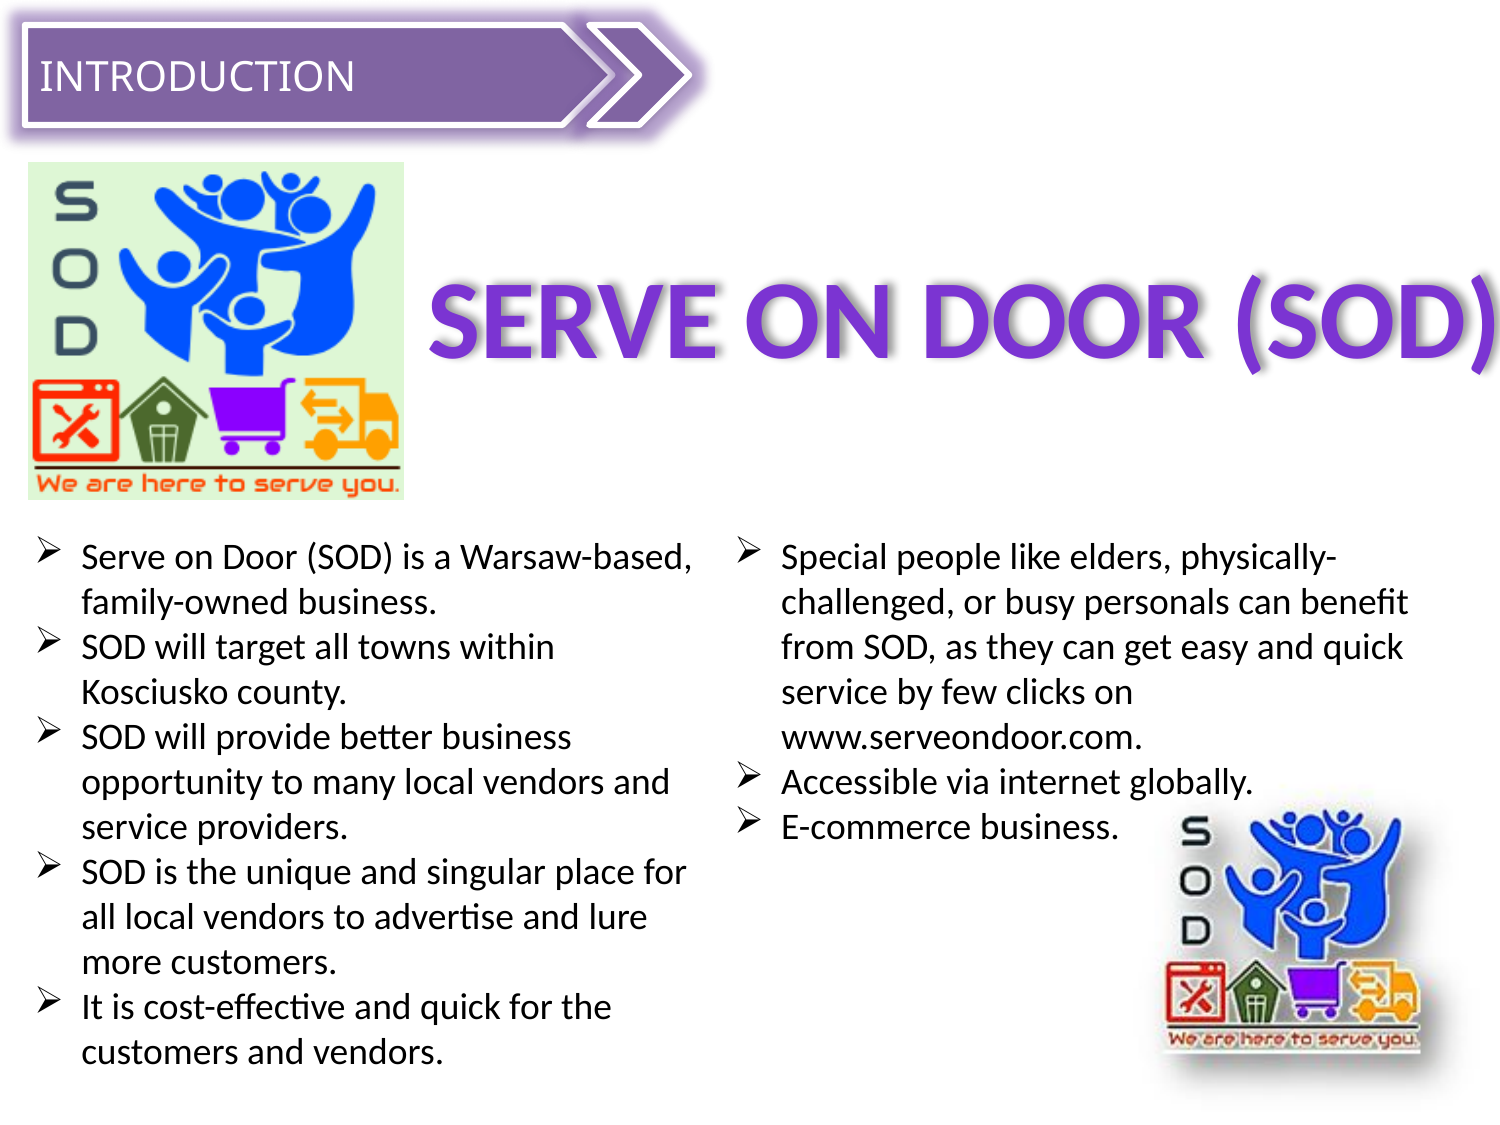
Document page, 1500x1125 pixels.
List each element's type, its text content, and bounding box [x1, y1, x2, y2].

picture [0, 0, 1500, 1125]
text_box [586, 21, 693, 129]
text_box Serve on Door (SOD) [413, 238, 1500, 388]
text_box Serve on Door (SOD) is a Warsaw-based, family-owned business. SOD will target all towns within Kosciusko county. SOD will provide better business opportunity to many local vendors and service providers. SOD is the unique and singular place for all local vendors to advertise and lure more customers. It is cost-effective and quick for the customers and vendors. [19, 524, 720, 1125]
text_box INTRODUCTION [21, 21, 599, 129]
text_box Special people like elders, physically-challenged, or busy personals can benefit from SOD, as they can get easy and quick service by few clicks on www.serveondoor.com. Accessible via internet globally. E-commerce business. [719, 524, 1475, 900]
